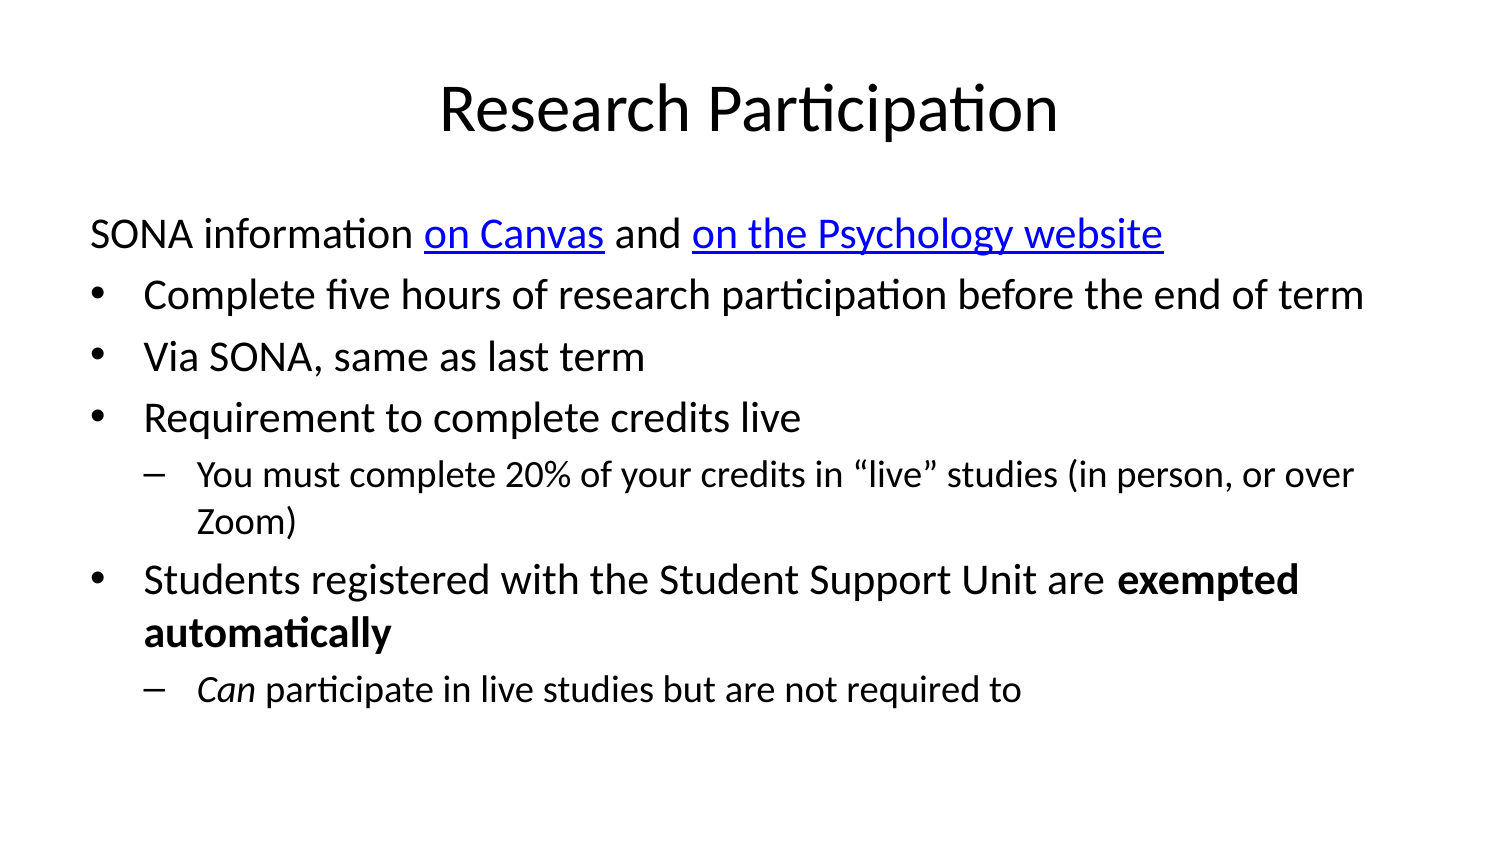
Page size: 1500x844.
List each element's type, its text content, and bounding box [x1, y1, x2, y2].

list SONA information on Canvas and on the Psychology website Complete five hours of research participation before the end of term Via SONA, same as last term Requirement to complete credits live You must complete 20% of your credits in “live” studies (in person, or over Zoom) Students registered with the Student Support Unit are exempted automatically Can participate in live studies but are not required to [75, 196, 1425, 754]
title Research Participation [75, 33, 1425, 175]
